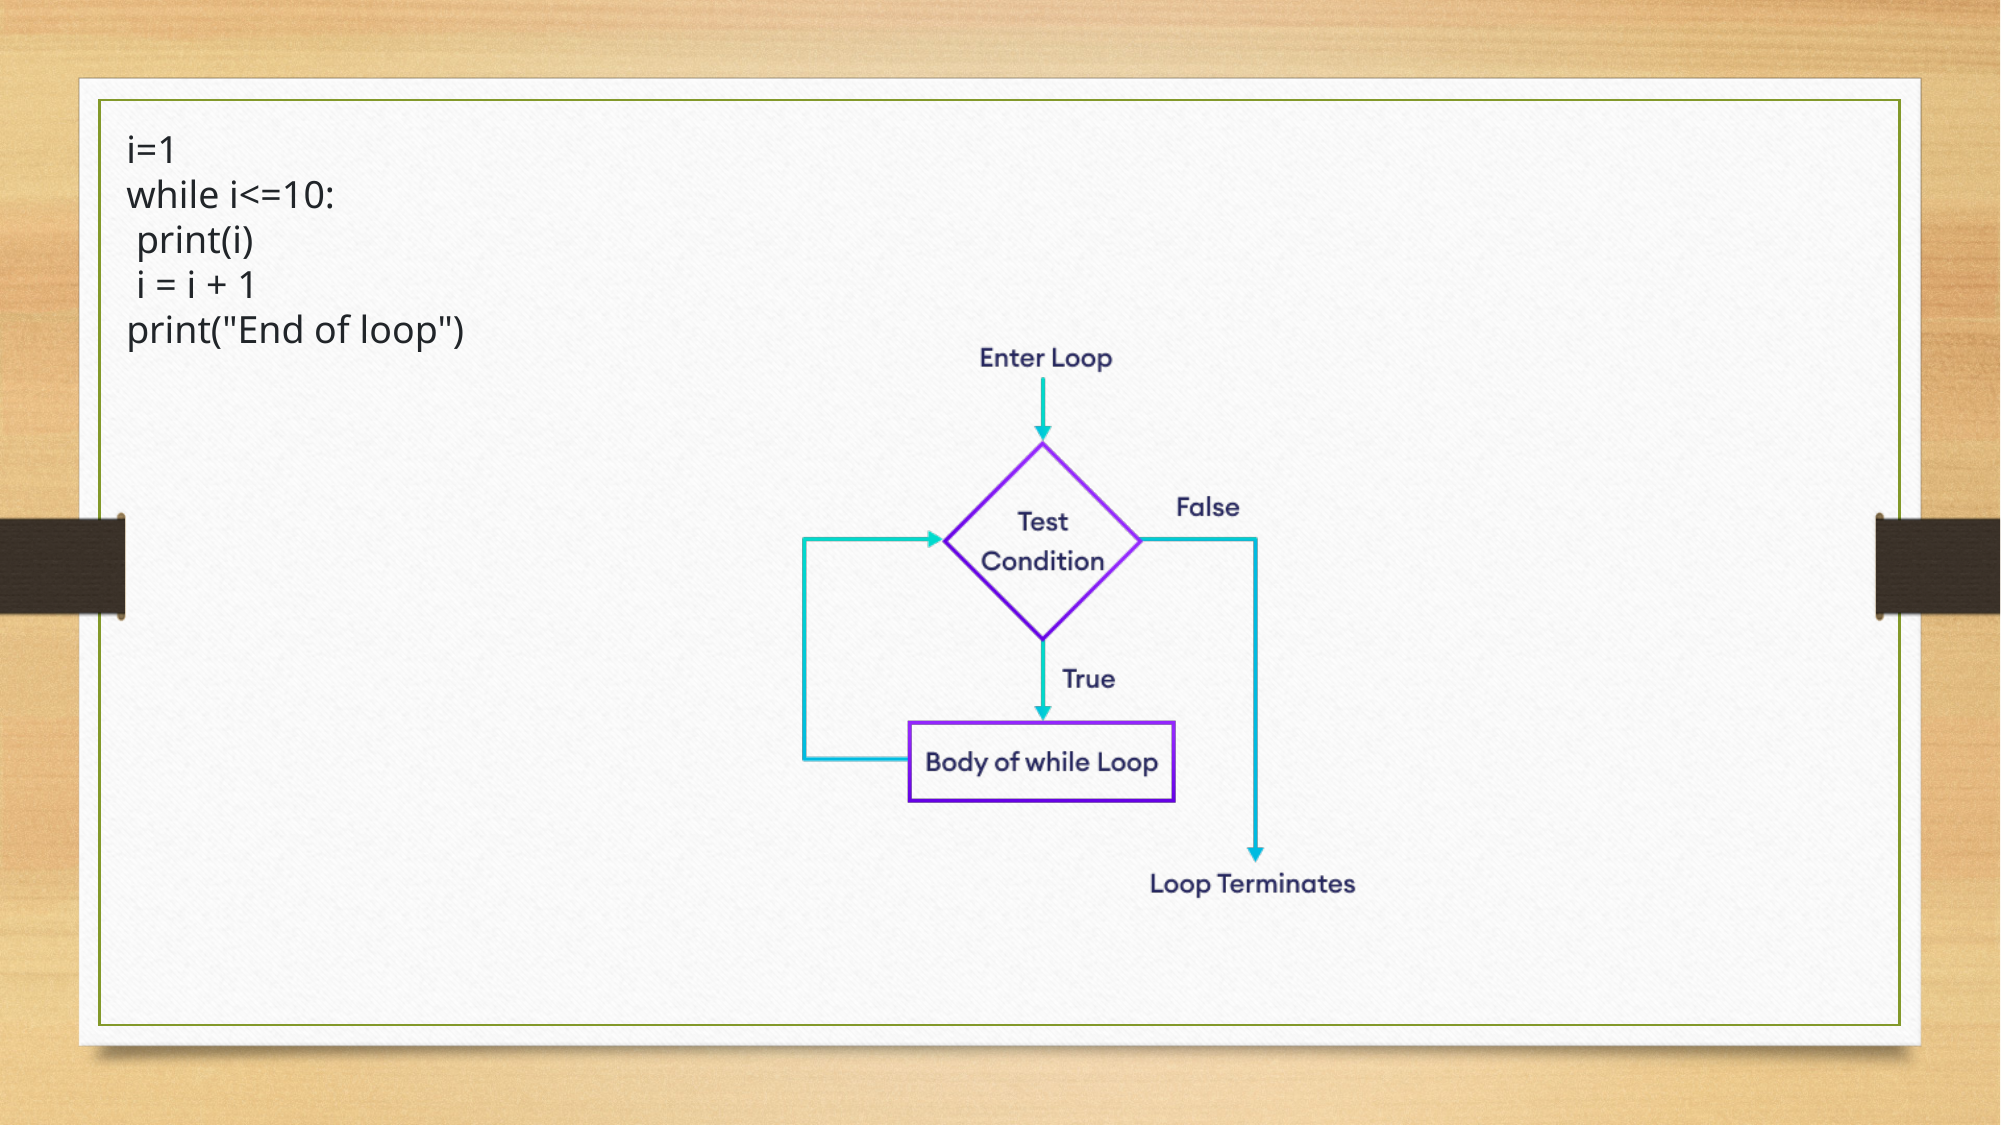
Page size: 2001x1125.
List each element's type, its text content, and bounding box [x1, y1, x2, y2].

picture [0, 0, 2001, 1125]
text_box i=1 while i<=10: print(i) i = i + 1 print("End of loop") [111, 118, 1500, 359]
